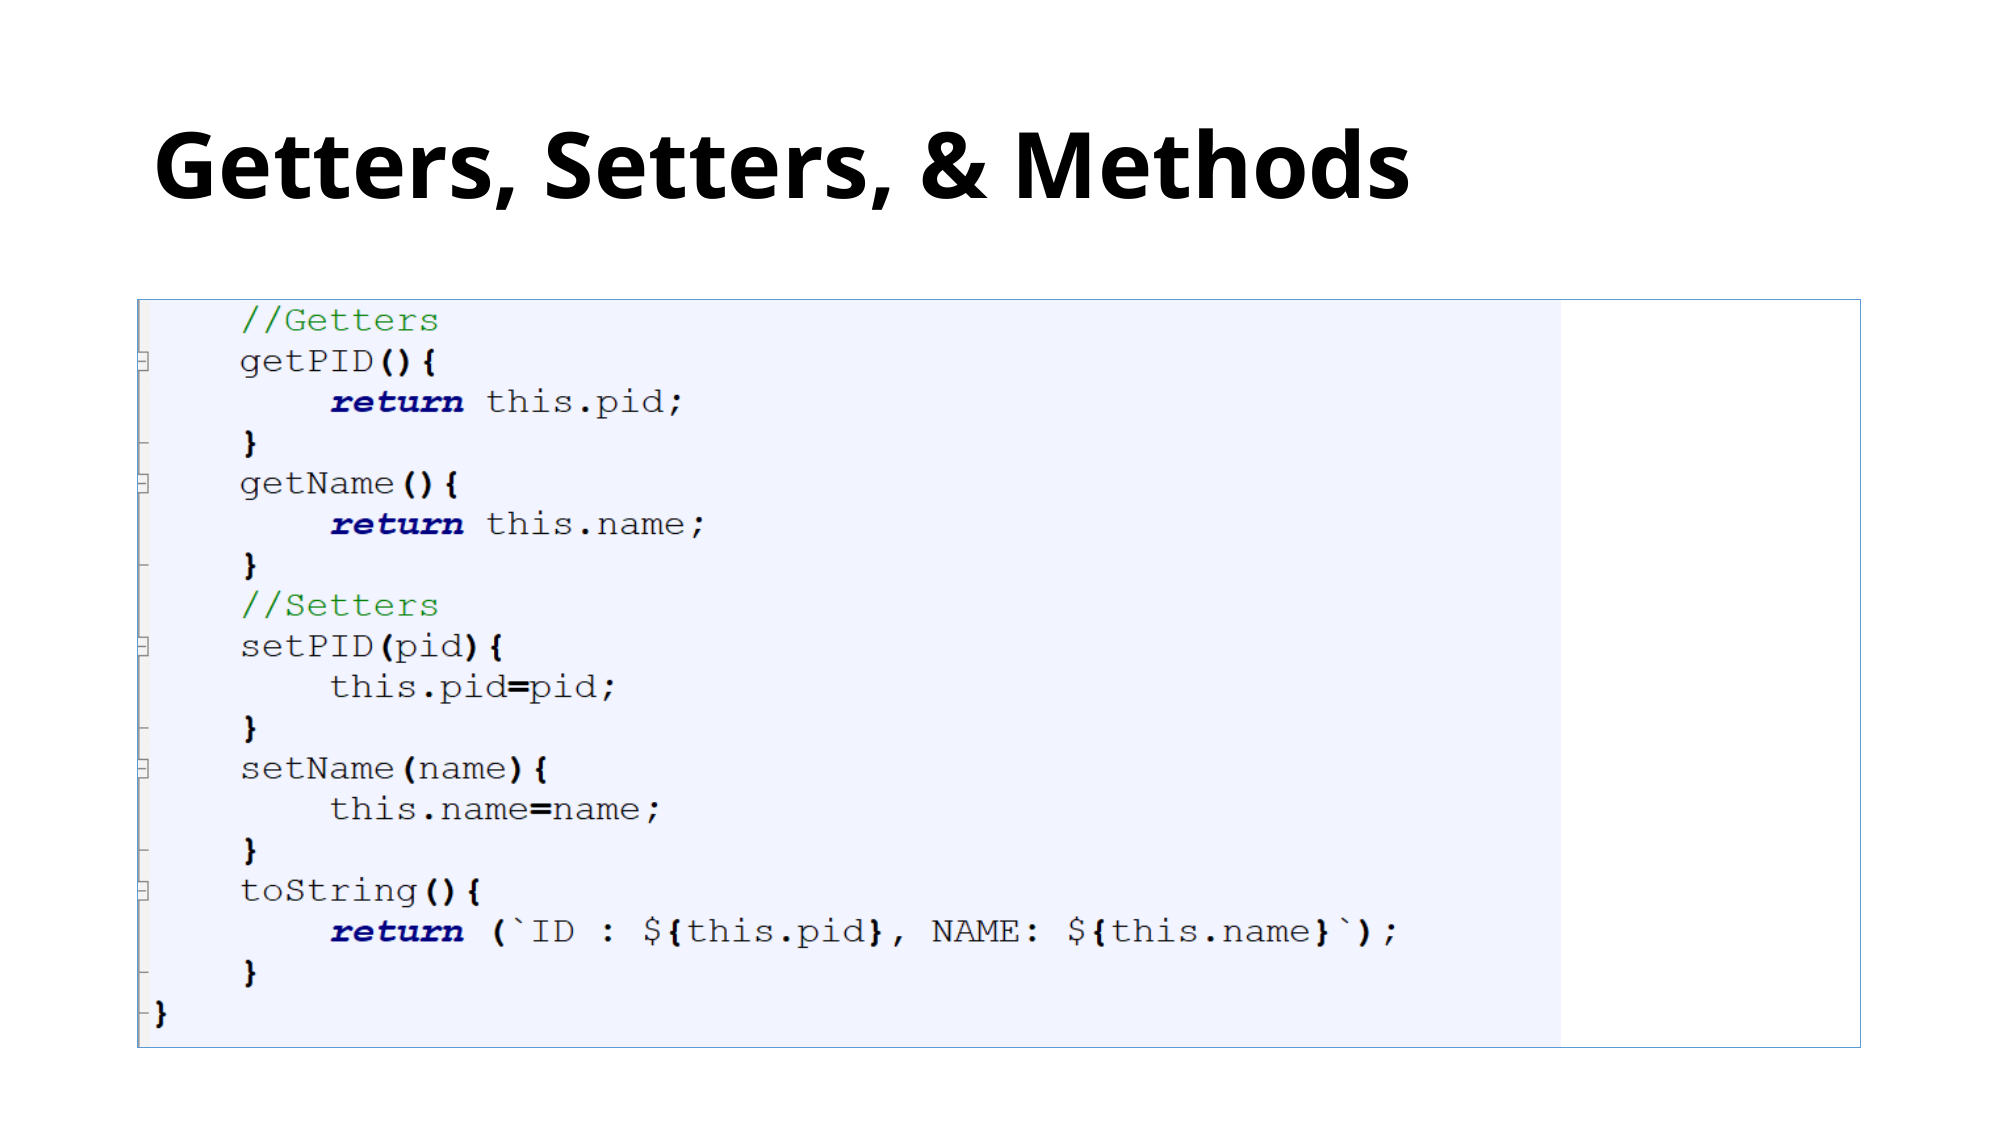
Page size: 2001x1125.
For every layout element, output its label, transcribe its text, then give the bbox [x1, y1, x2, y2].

title Getters, Setters, & Methods [137, 59, 1863, 278]
picture [137, 299, 1861, 1048]
